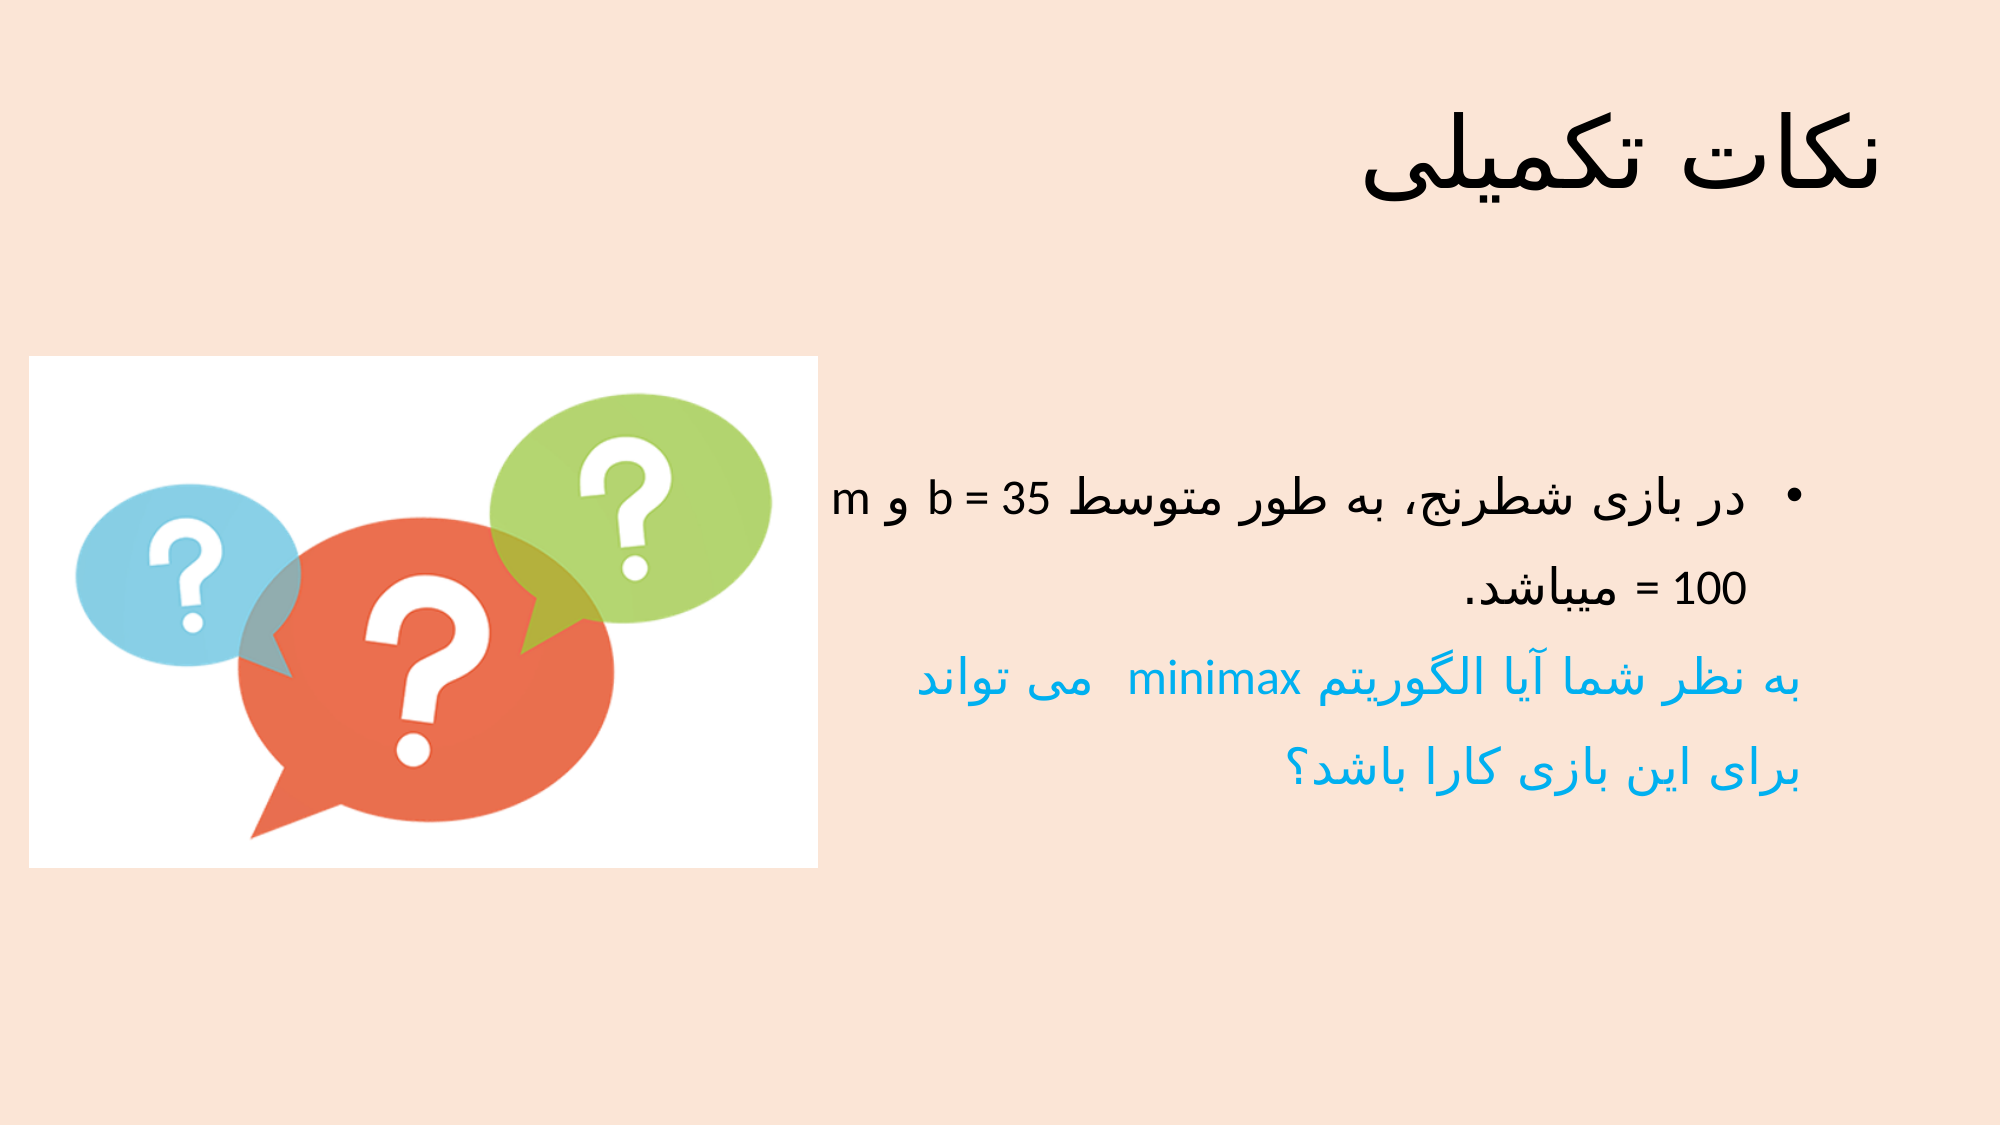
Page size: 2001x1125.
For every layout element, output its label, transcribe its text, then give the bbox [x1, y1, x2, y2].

picture [29, 356, 818, 869]
text_box نکات تکمیلی [1344, 80, 1902, 216]
text_box در بازی شطرنج، به طور متوسط b = 35 و m = 100 میباشد. به نظر شما آیا الگوریتم minimax می تواند برای این بازی کارا باشد؟ [818, 426, 1818, 802]
